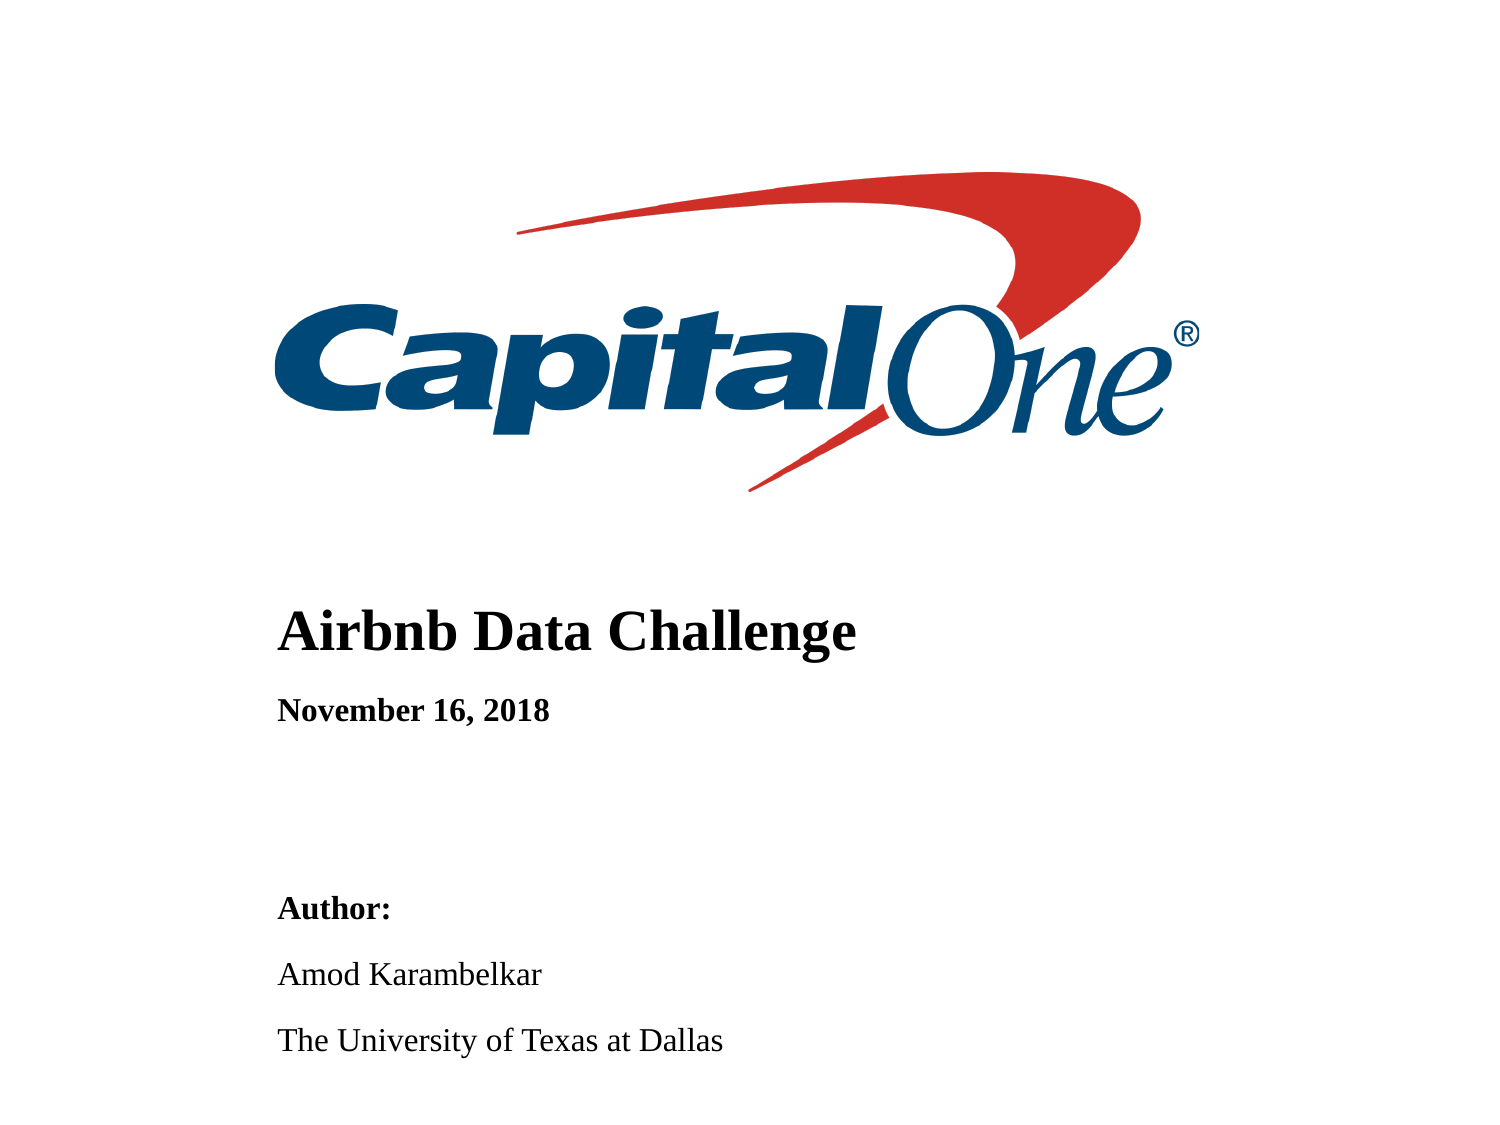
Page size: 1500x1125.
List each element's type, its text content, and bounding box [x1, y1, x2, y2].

text_box Airbnb Data Challenge November 16, 2018 Author: Amod Karambelkar The University of Texas at Dallas [275, 565, 1063, 1059]
text_box [274, 172, 1200, 492]
